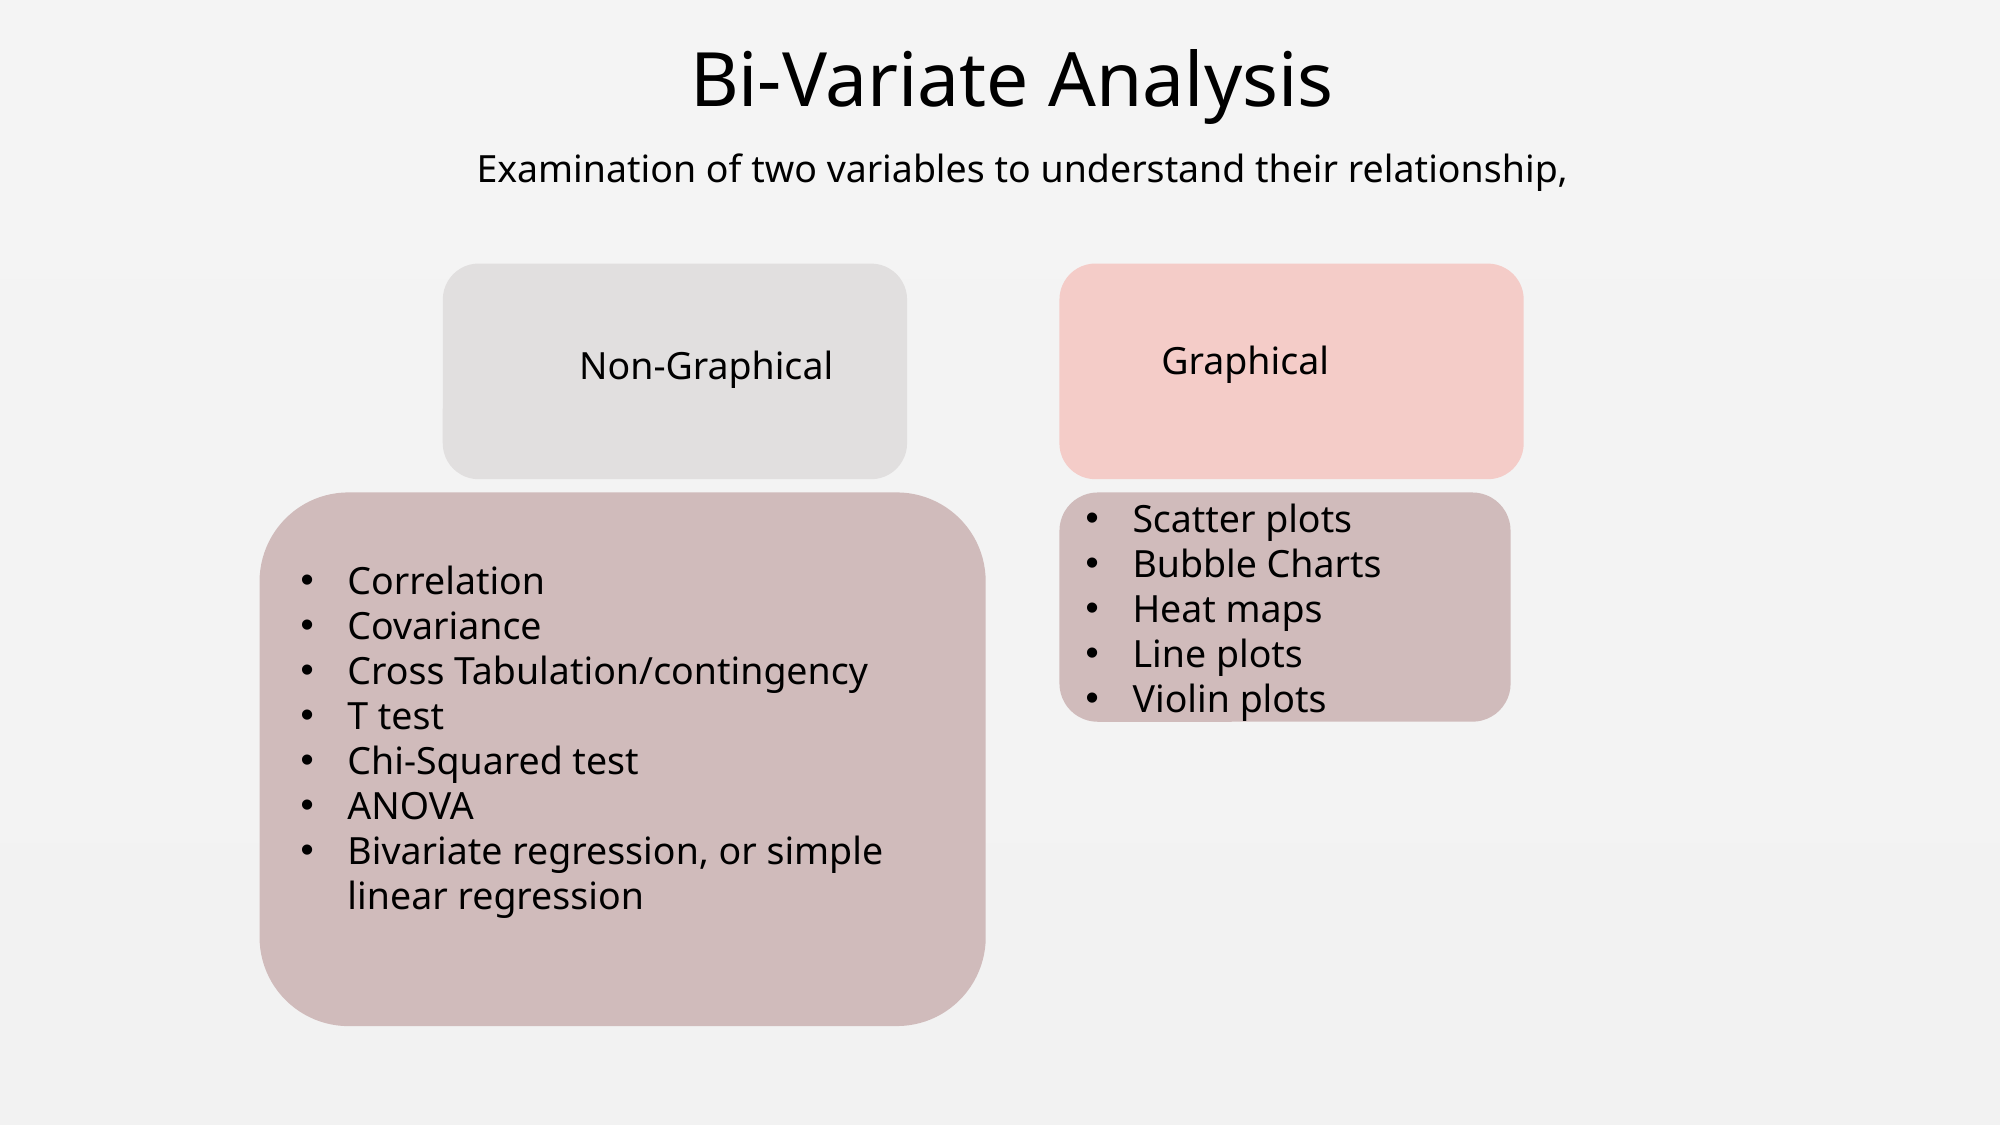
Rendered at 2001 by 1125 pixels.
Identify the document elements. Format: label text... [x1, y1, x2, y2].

text_box Examination of two variables to understand their relationship, [461, 137, 1588, 198]
text_box Correlation Covariance Cross Tabulation/contingency T test Chi-Squared test ANOVA Bivariate regression, or simple linear regression [259, 492, 986, 1027]
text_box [442, 263, 908, 480]
text_box Scatter plots Bubble Charts Heat maps Line plots Violin plots [1059, 492, 1511, 722]
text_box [1059, 263, 1524, 480]
text_box Bi-Variate Analysis [675, 23, 1375, 130]
